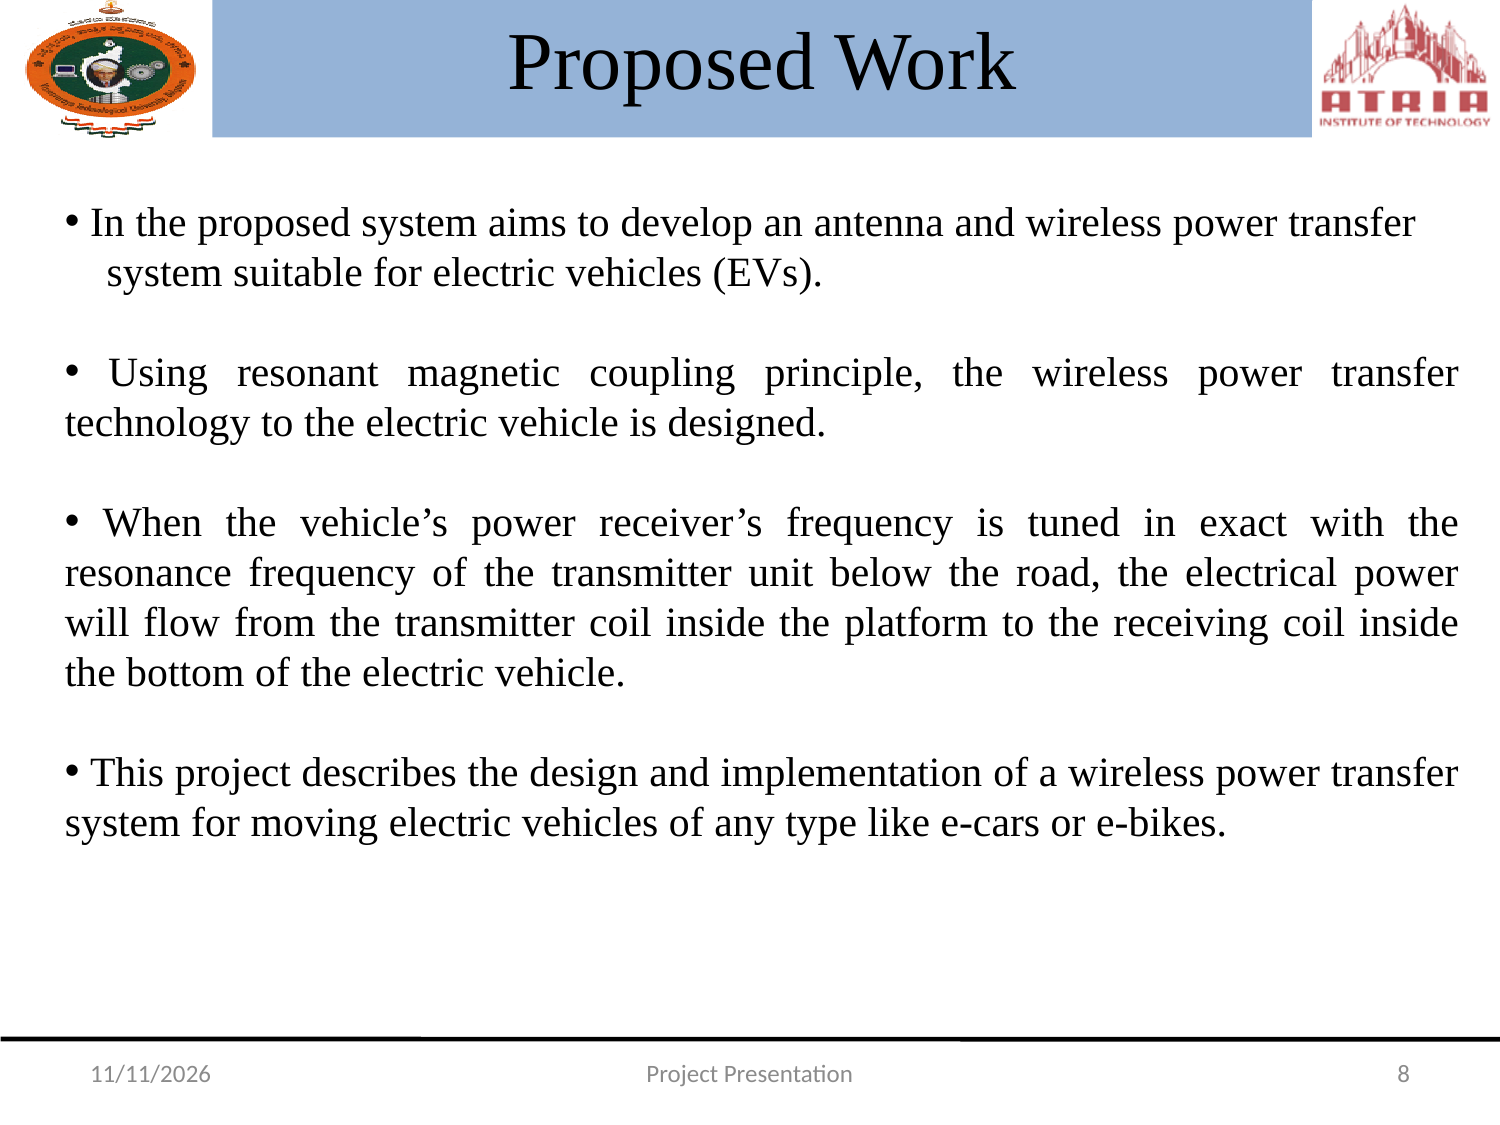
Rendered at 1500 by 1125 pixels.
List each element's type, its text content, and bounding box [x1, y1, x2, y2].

picture [1312, 1, 1500, 139]
text_box Proposed Work [212, 0, 1313, 137]
text_box In the proposed system aims to develop an antenna and wireless power transfer system suitable for electric vehicles (EVs). Using resonant magnetic coupling principle, the wireless power transfer technology to the electric vehicle is designed. When the vehicle’s power receiver’s frequency is tuned in exact with the resonance frequency of the transmitter unit below the road, the electrical power will flow from the transmitter coil inside the platform to the receiving coil inside the bottom of the electric vehicle. This project describes the design and implementation of a wireless power transfer system for moving electric vehicles of any type like e-cars or e-bikes. [49, 137, 1475, 928]
slide_number 8 [1074, 1042, 1425, 1103]
footer Project Presentation [512, 1042, 988, 1103]
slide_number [75, 1042, 425, 1103]
picture [24, 0, 201, 138]
